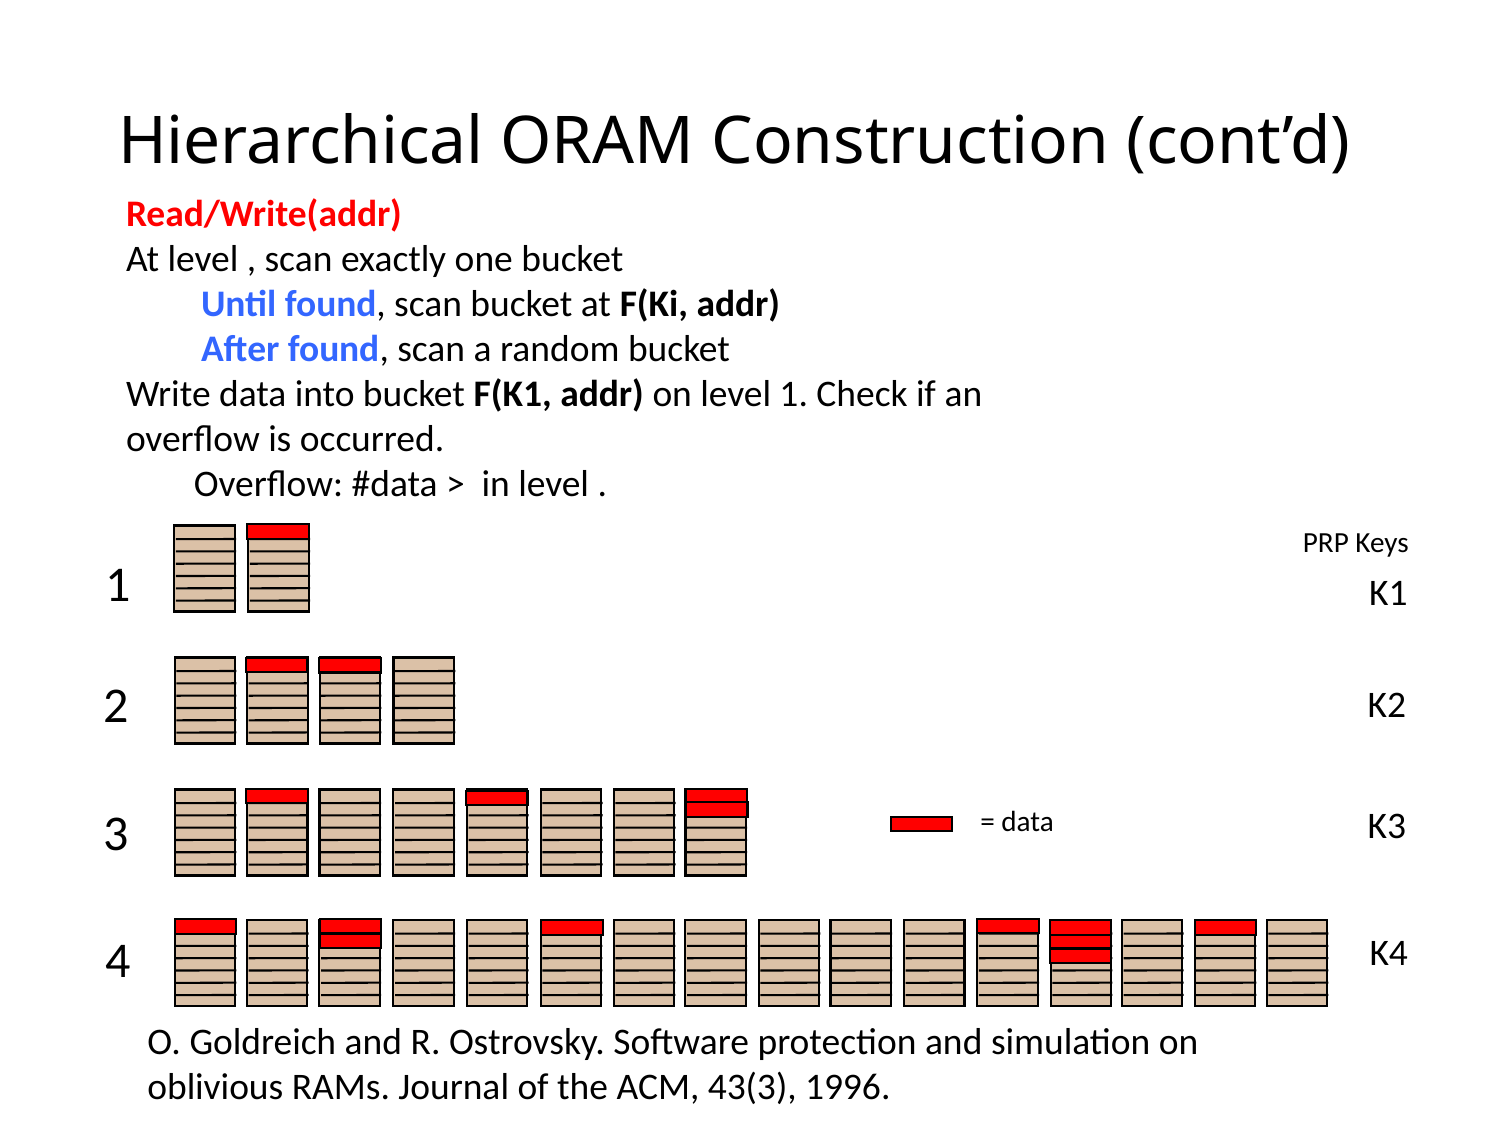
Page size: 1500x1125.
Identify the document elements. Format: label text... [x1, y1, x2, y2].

text_box K1 [1354, 566, 1429, 620]
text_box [174, 789, 237, 876]
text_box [540, 789, 603, 876]
text_box K2 [1352, 672, 1429, 733]
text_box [1050, 919, 1113, 1007]
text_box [319, 919, 382, 1007]
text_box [1194, 919, 1257, 1007]
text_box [174, 525, 237, 612]
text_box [1266, 919, 1329, 1007]
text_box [246, 919, 309, 1007]
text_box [248, 525, 311, 612]
text_box = data [965, 794, 1069, 845]
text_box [466, 789, 529, 876]
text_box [393, 919, 456, 1007]
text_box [540, 919, 603, 1007]
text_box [830, 919, 893, 1007]
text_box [246, 657, 309, 744]
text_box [977, 919, 1039, 1007]
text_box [174, 657, 237, 744]
text_box 2 [88, 665, 131, 740]
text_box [903, 919, 966, 1007]
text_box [466, 919, 529, 1007]
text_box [174, 919, 237, 1007]
text_box O. Goldreich and R. Ostrovsky. Software protection and simulation on oblivious RAMs. Journal of the ACM, 43(3), 1996. [132, 1009, 1312, 1115]
title Hierarchical ORAM Construction (cont’d) [103, 77, 1397, 207]
text_box 1 [90, 544, 132, 619]
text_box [613, 789, 676, 876]
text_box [319, 789, 382, 876]
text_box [1121, 919, 1184, 1007]
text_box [246, 789, 309, 876]
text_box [758, 919, 821, 1007]
text_box 4 [90, 920, 133, 996]
text_box PRP Keys [1288, 515, 1446, 566]
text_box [685, 789, 748, 876]
text_box [891, 816, 953, 832]
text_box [613, 919, 676, 1007]
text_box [393, 789, 456, 876]
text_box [319, 657, 382, 744]
text_box K4 [1354, 920, 1446, 981]
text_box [685, 919, 748, 1007]
text_box 3 [88, 793, 131, 868]
text_box K3 [1352, 793, 1446, 853]
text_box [393, 657, 456, 744]
